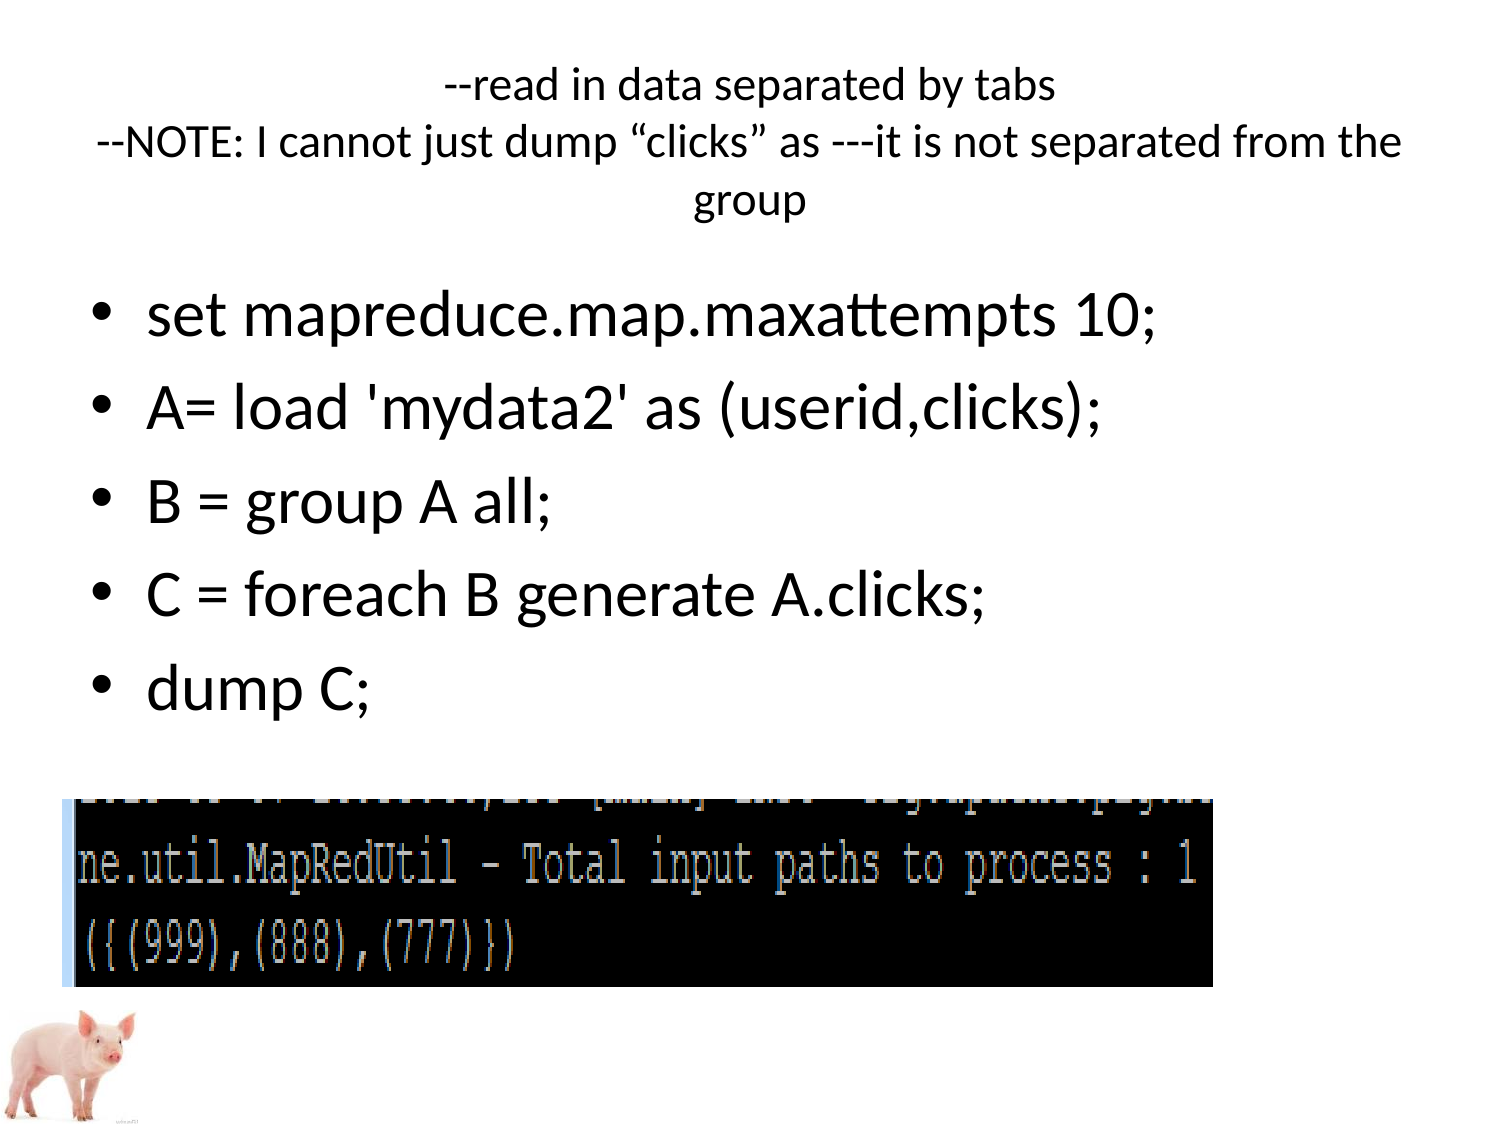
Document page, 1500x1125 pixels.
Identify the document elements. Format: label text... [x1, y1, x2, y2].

picture [0, 1007, 138, 1124]
list set mapreduce.map.maxattempts 10; A= load 'mydata2' as (userid,clicks); B = group A all; C = foreach B generate A.clicks; dump C; [75, 262, 1425, 1005]
picture [62, 799, 1214, 987]
title --read in data separated by tabs --NOTE: I cannot just dump “clicks” as ---it is not separated from the group [75, 45, 1425, 233]
